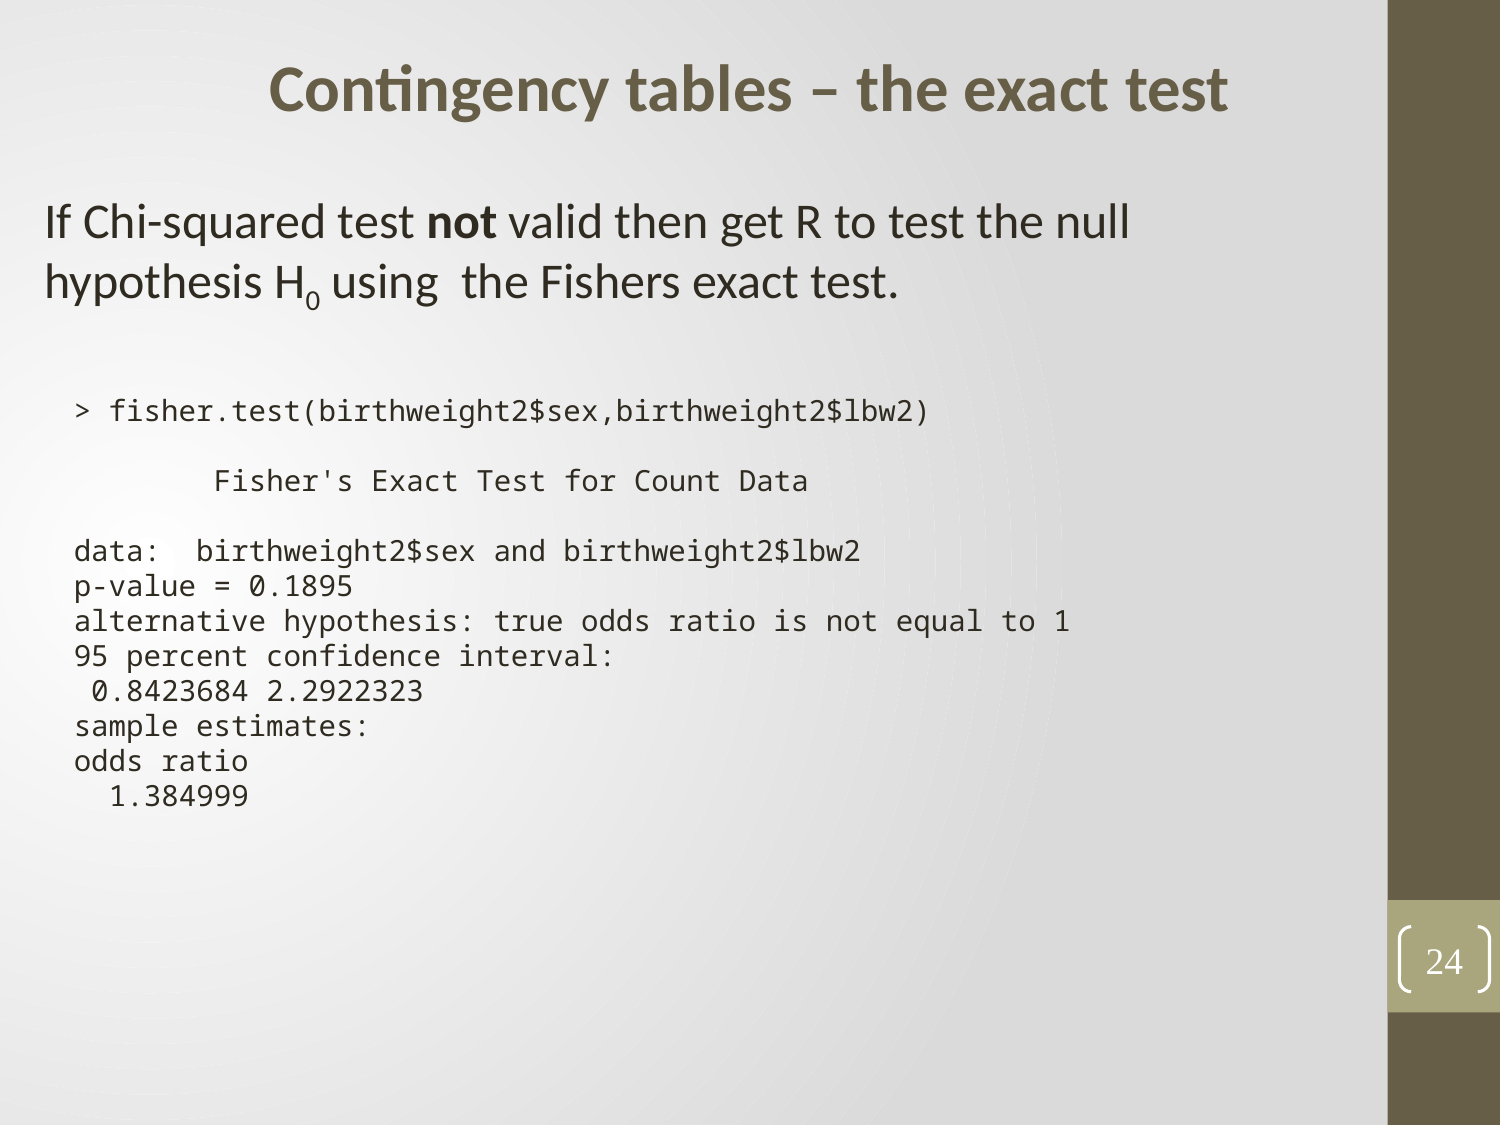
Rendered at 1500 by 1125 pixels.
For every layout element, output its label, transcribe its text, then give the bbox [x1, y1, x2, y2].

text_box > fisher.test(birthweight2$sex,birthweight2$lbw2) Fisher's Exact Test for Count Data data: birthweight2$sex and birthweight2$lbw2 p-value = 0.1895 alternative hypothesis: true odds ratio is not equal to 1 95 percent confidence interval: 0.8423684 2.2922323 sample estimates: odds ratio 1.384999 [58, 385, 1364, 820]
text_box If Chi-squared test not valid then get R to test the null hypothesis H0 using the Fishers exact test. [29, 181, 1364, 317]
text_box Contingency tables – the exact test [112, 30, 1388, 139]
slide_number 24 [1397, 925, 1492, 994]
